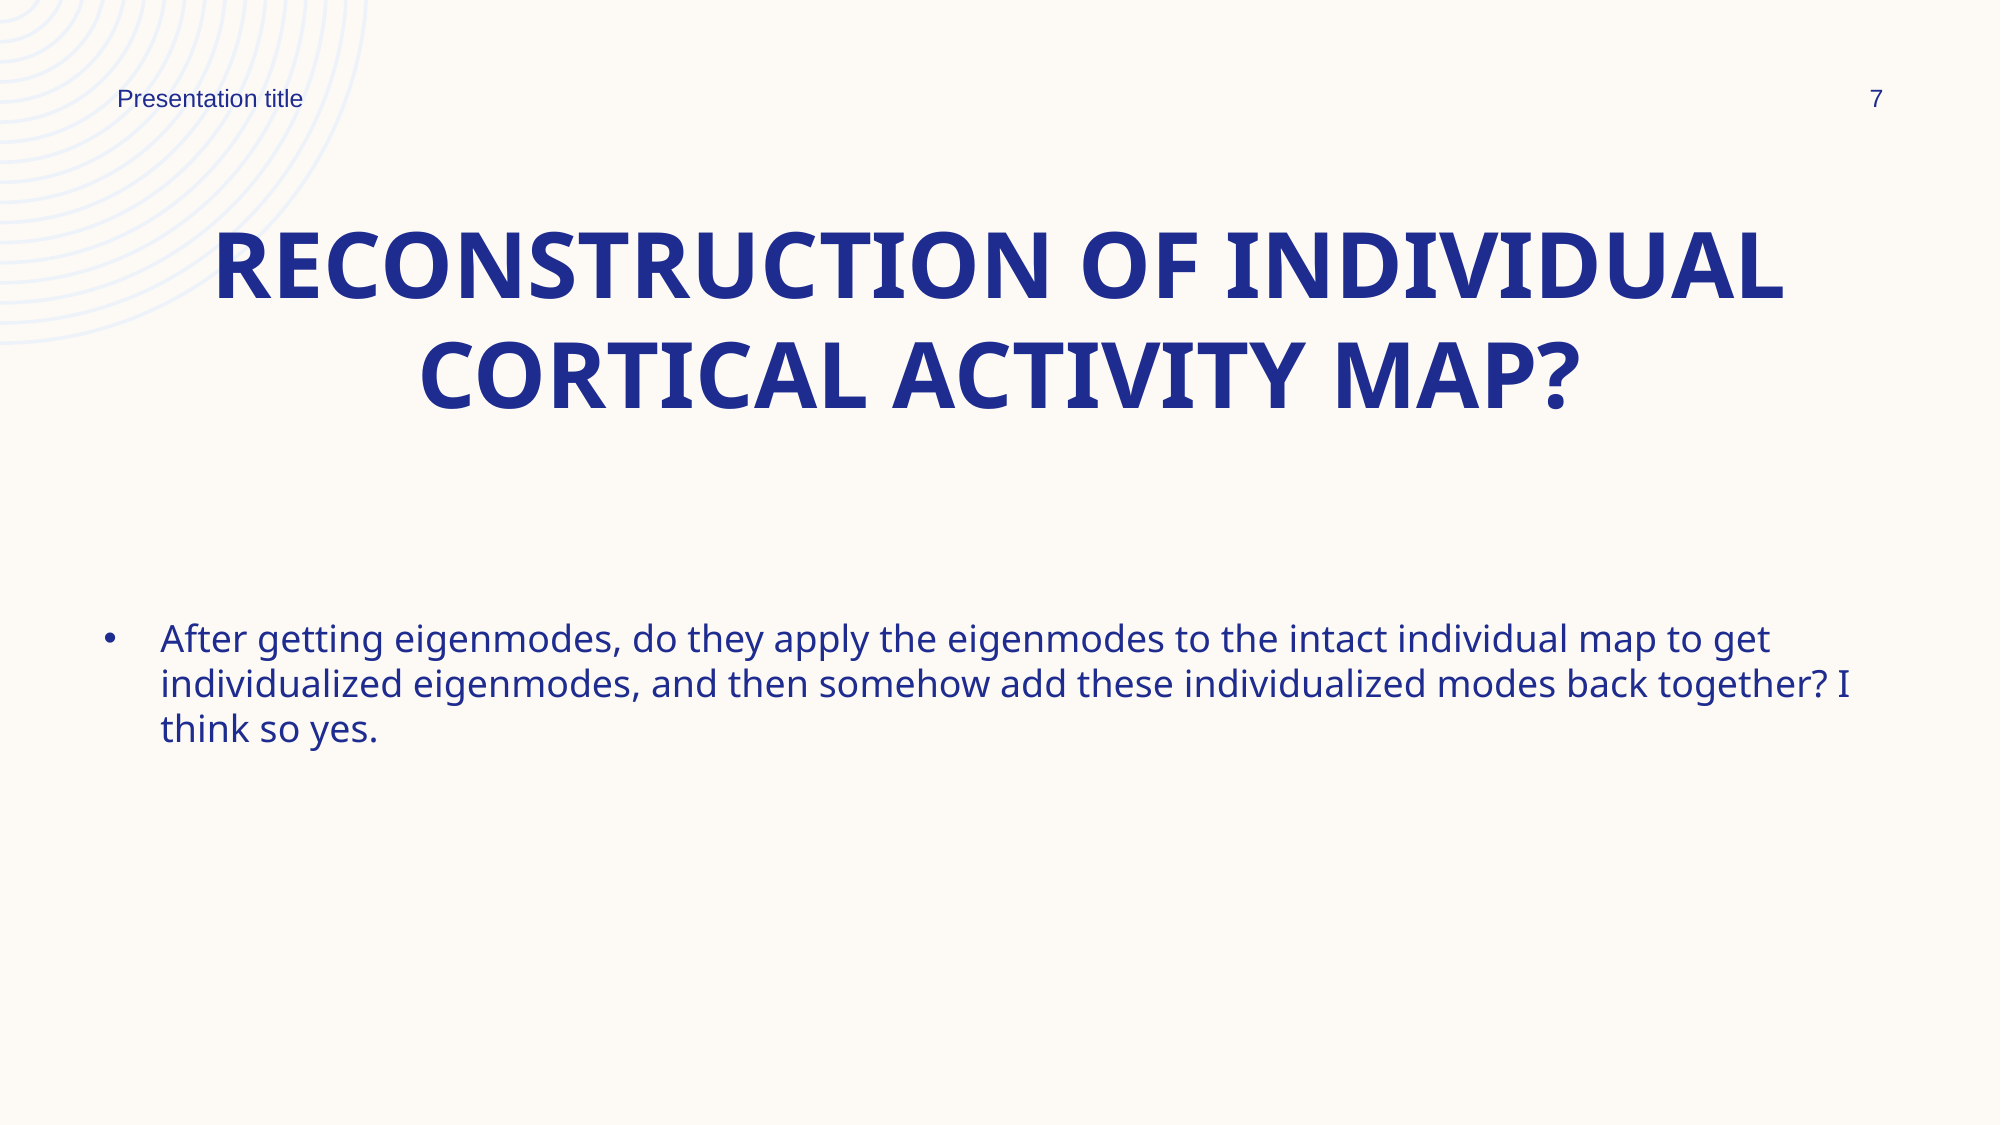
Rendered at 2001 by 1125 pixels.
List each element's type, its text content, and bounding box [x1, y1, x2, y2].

list After getting eigenmodes, do they apply the eigenmodes to the intact individual map to get individualized eigenmodes, and then somehow add these individualized modes back together? I think so yes. [88, 345, 1913, 1073]
title Reconstruction of individual cortical activity map? [124, 199, 1875, 326]
slide_number 7 [1795, 75, 1958, 120]
footer Presentation title [101, 75, 627, 120]
